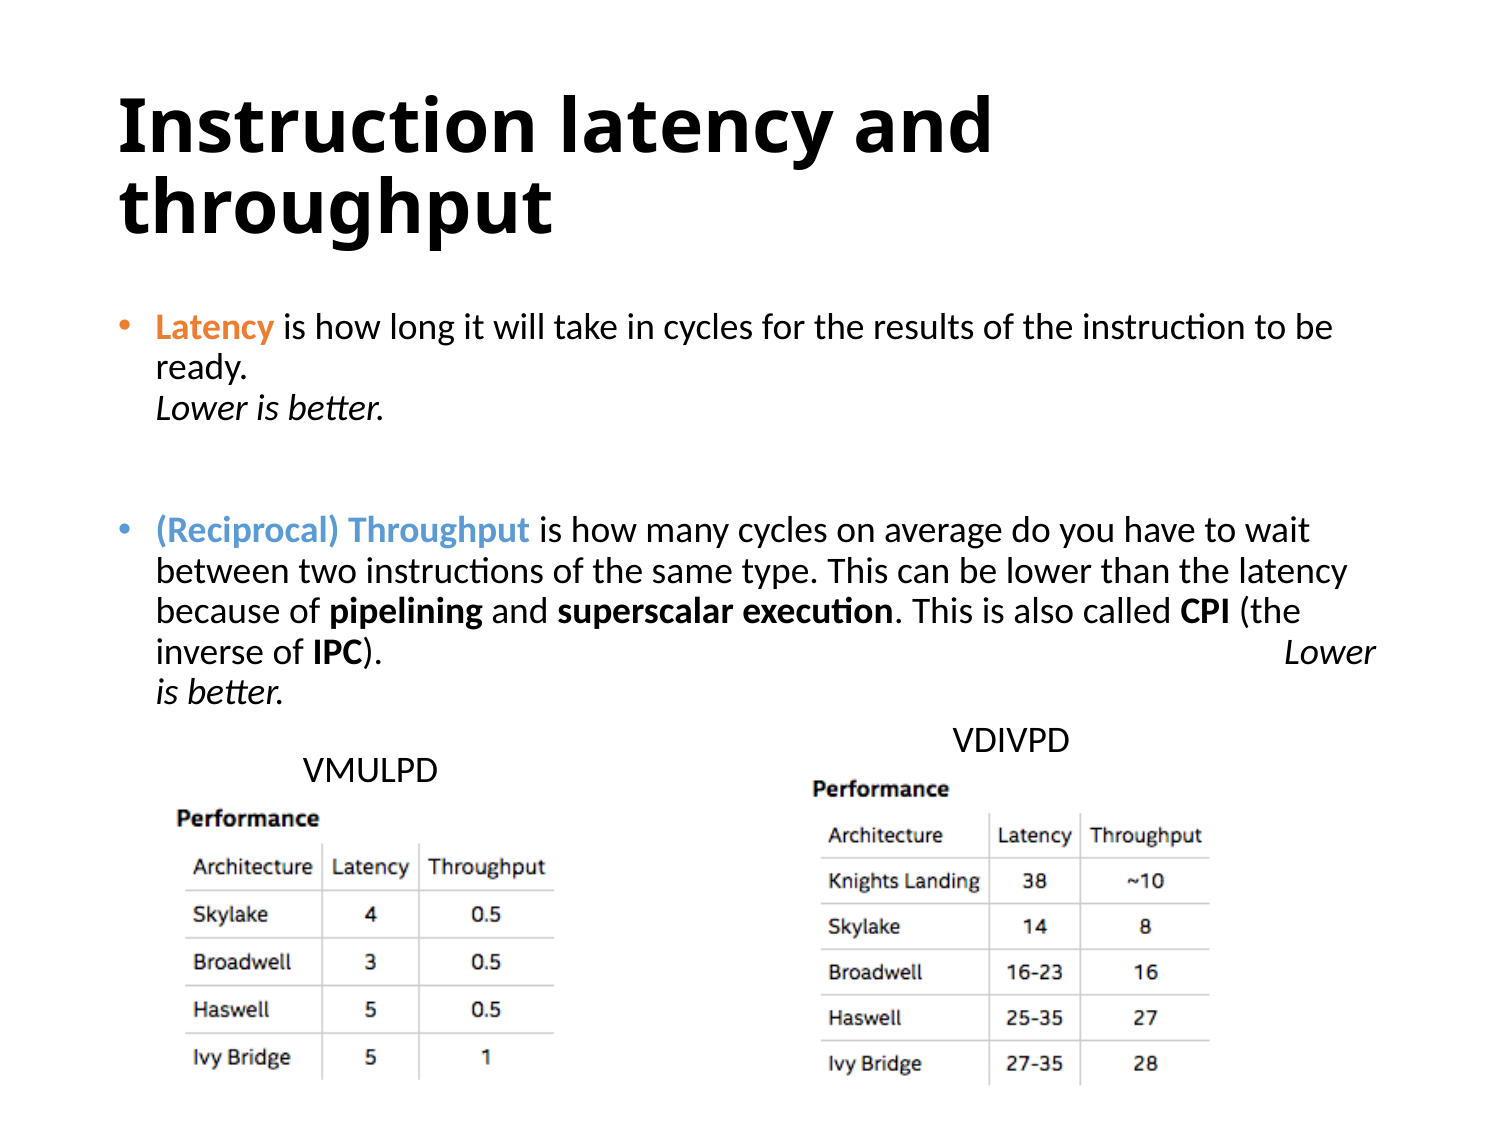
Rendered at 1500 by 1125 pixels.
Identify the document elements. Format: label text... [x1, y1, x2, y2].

text_box VMULPD [288, 737, 454, 798]
picture [805, 771, 1218, 1097]
picture [167, 798, 568, 1087]
text_box VDIVPD [938, 707, 1085, 768]
title Instruction latency and throughput [103, 59, 1397, 278]
list Latency is how long it will take in cycles for the results of the instruction to be ready. Lower is better. (Reciprocal) Throughput is how many cycles on average do you have to wait between two instructions of the same type. This can be lower than the latency because of pipelining and superscalar execution. This is also called CPI (the inverse of IPC). Lower is better. [103, 299, 1397, 1014]
